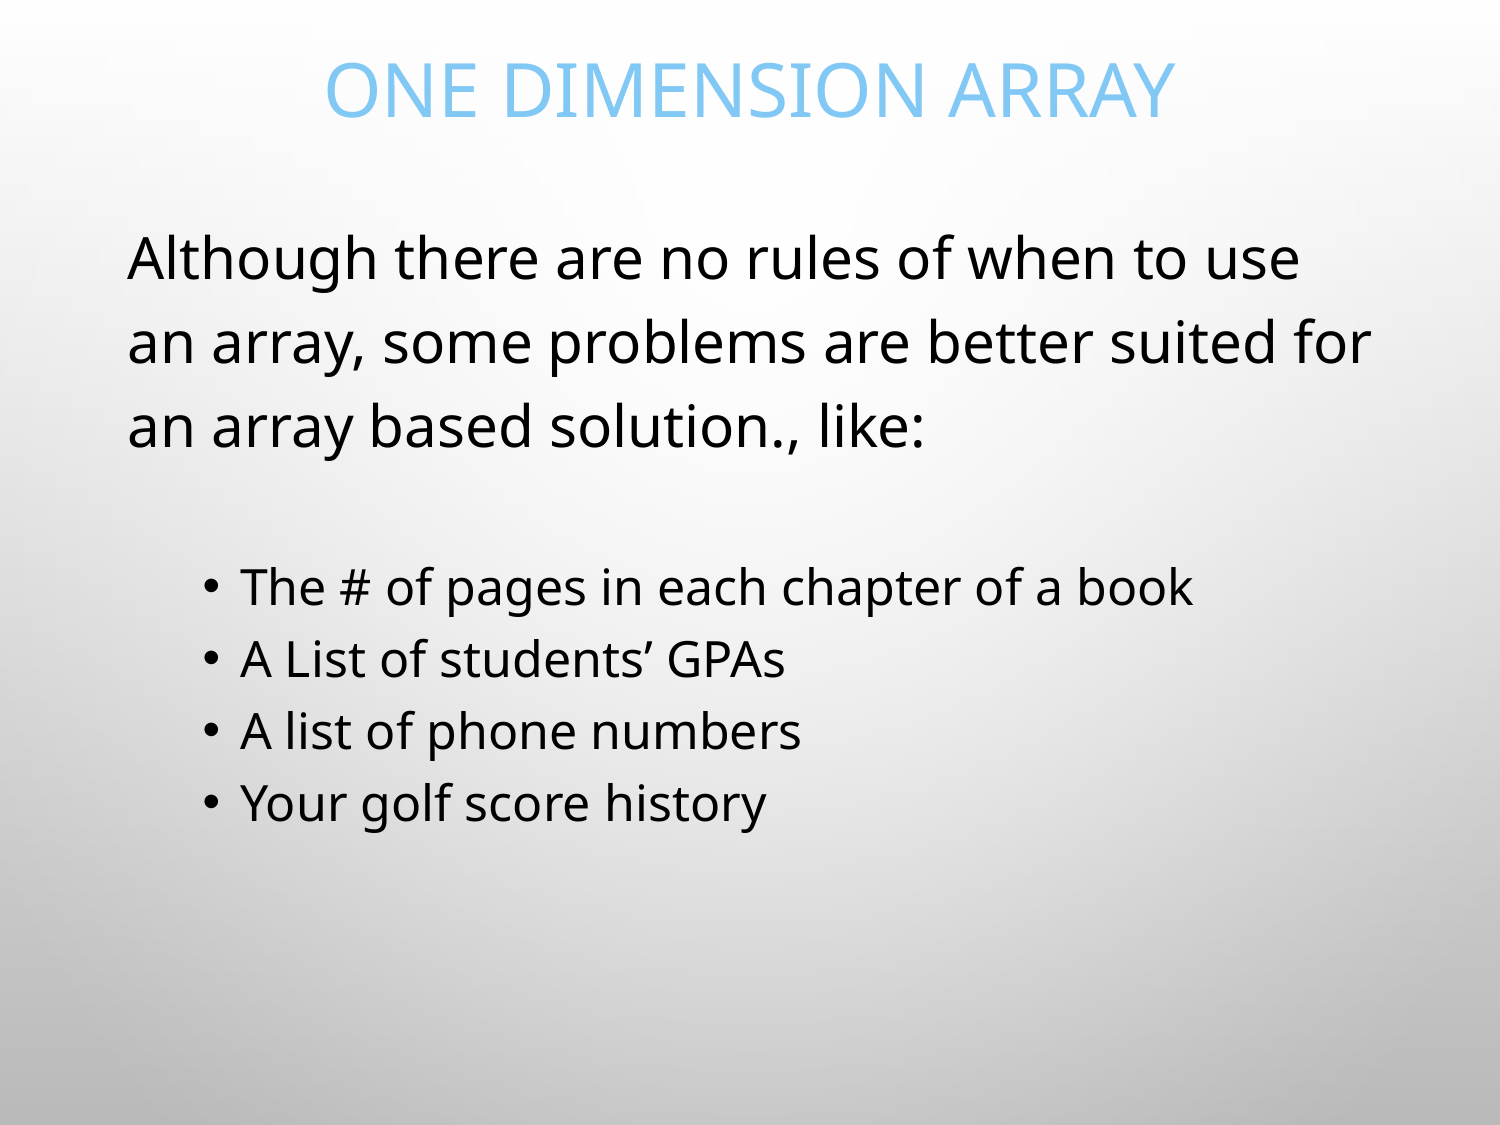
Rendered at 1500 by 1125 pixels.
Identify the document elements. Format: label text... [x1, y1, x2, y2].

title ONe dimension ArrAy [112, 24, 1388, 161]
list Although there are no rules of when to use an array, some problems are better suited for an array based solution., like: The # of pages in each chapter of a book A List of students’ GPAs A list of phone numbers Your golf score history [112, 200, 1388, 950]
picture [0, 0, 1500, 1125]
